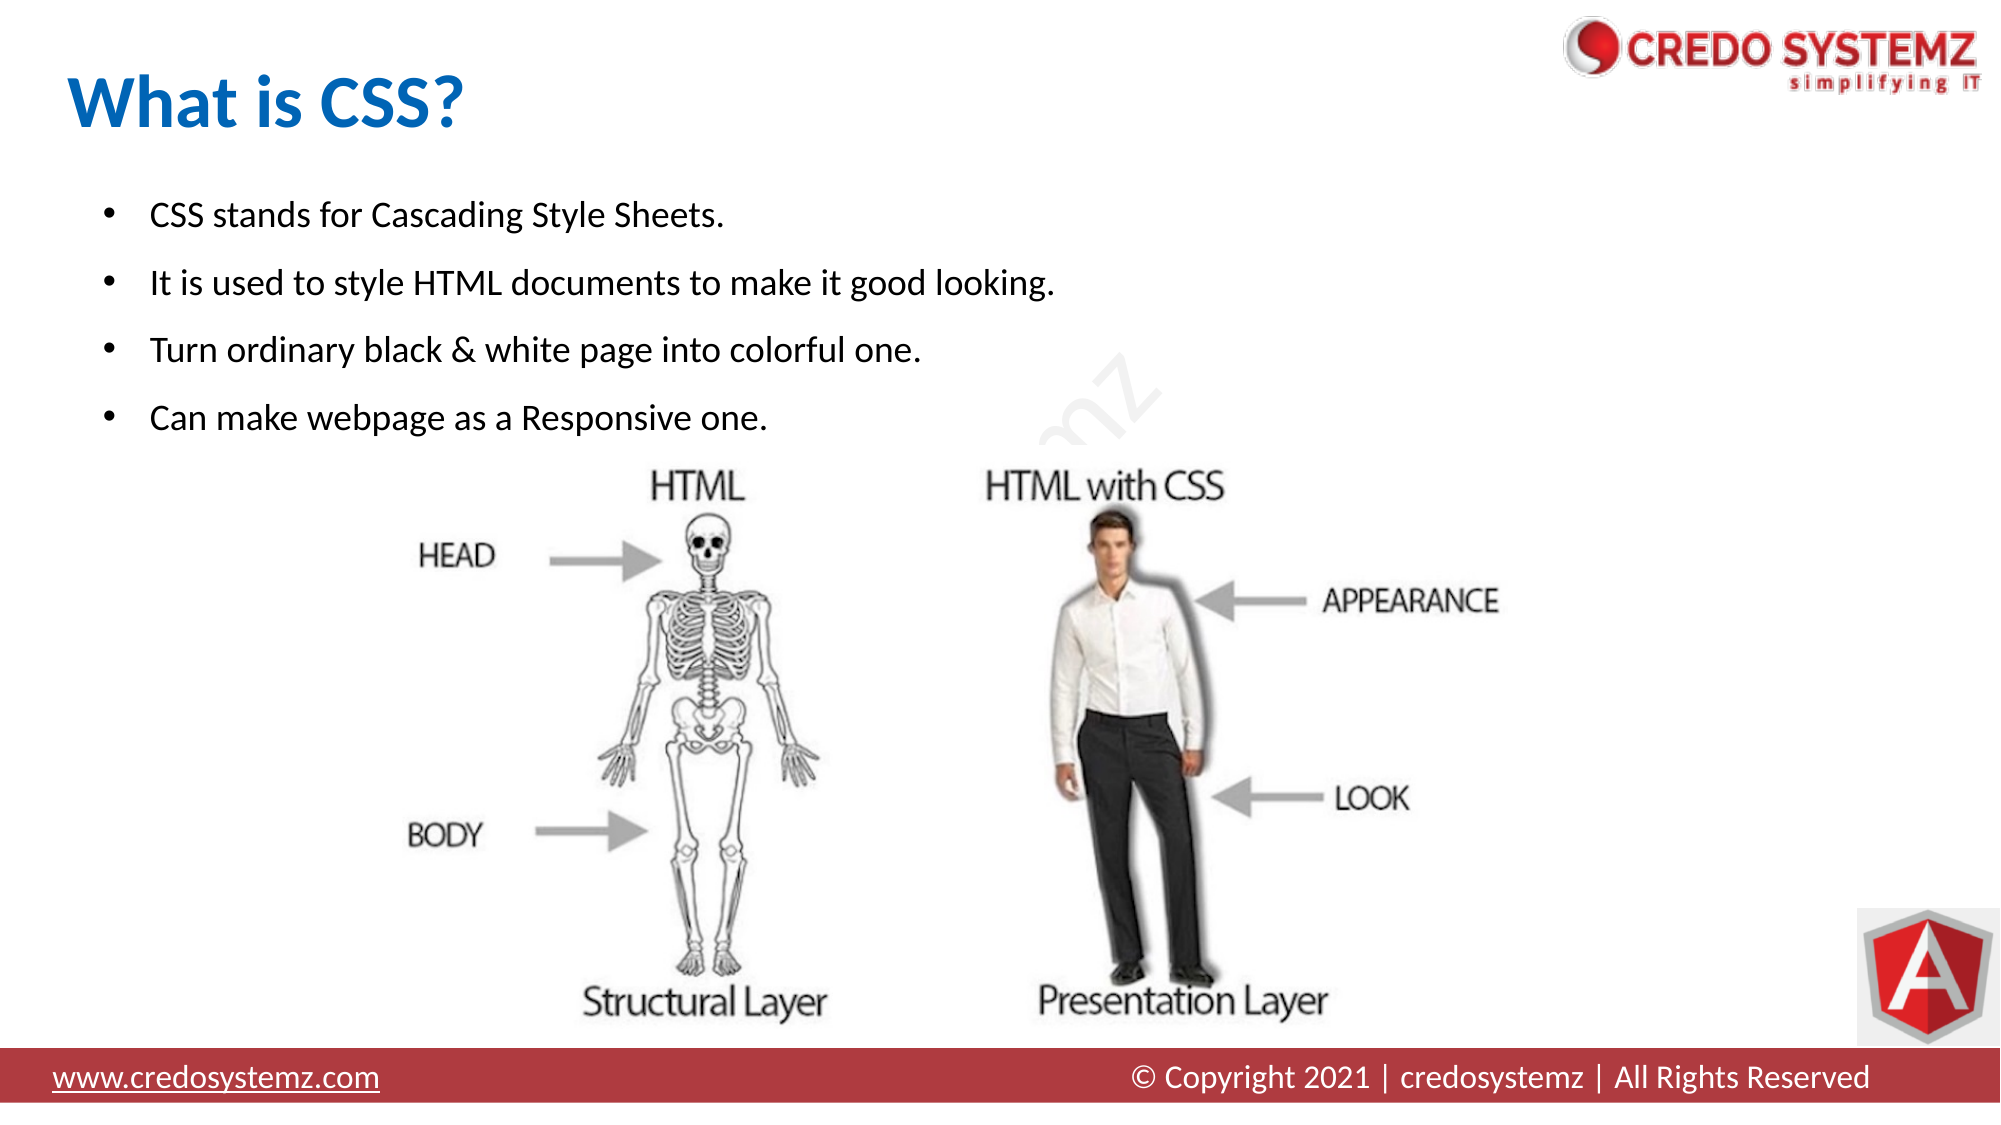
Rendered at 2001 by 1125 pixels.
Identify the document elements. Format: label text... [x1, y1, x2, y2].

picture [1857, 908, 2000, 1046]
picture [1561, 15, 1982, 95]
text_box CSS stands for Cascading Style Sheets. It is used to style HTML documents to make it good looking. Turn ordinary black & white page into colorful one. Can make webpage as a Responsive one. [88, 160, 1547, 446]
text_box What is CSS? [52, 54, 1659, 159]
picture [402, 445, 1508, 1033]
text_box www.credosystemz.com © Copyright 2021 | credosystemz | All Rights Reserved [0, 1048, 2000, 1103]
